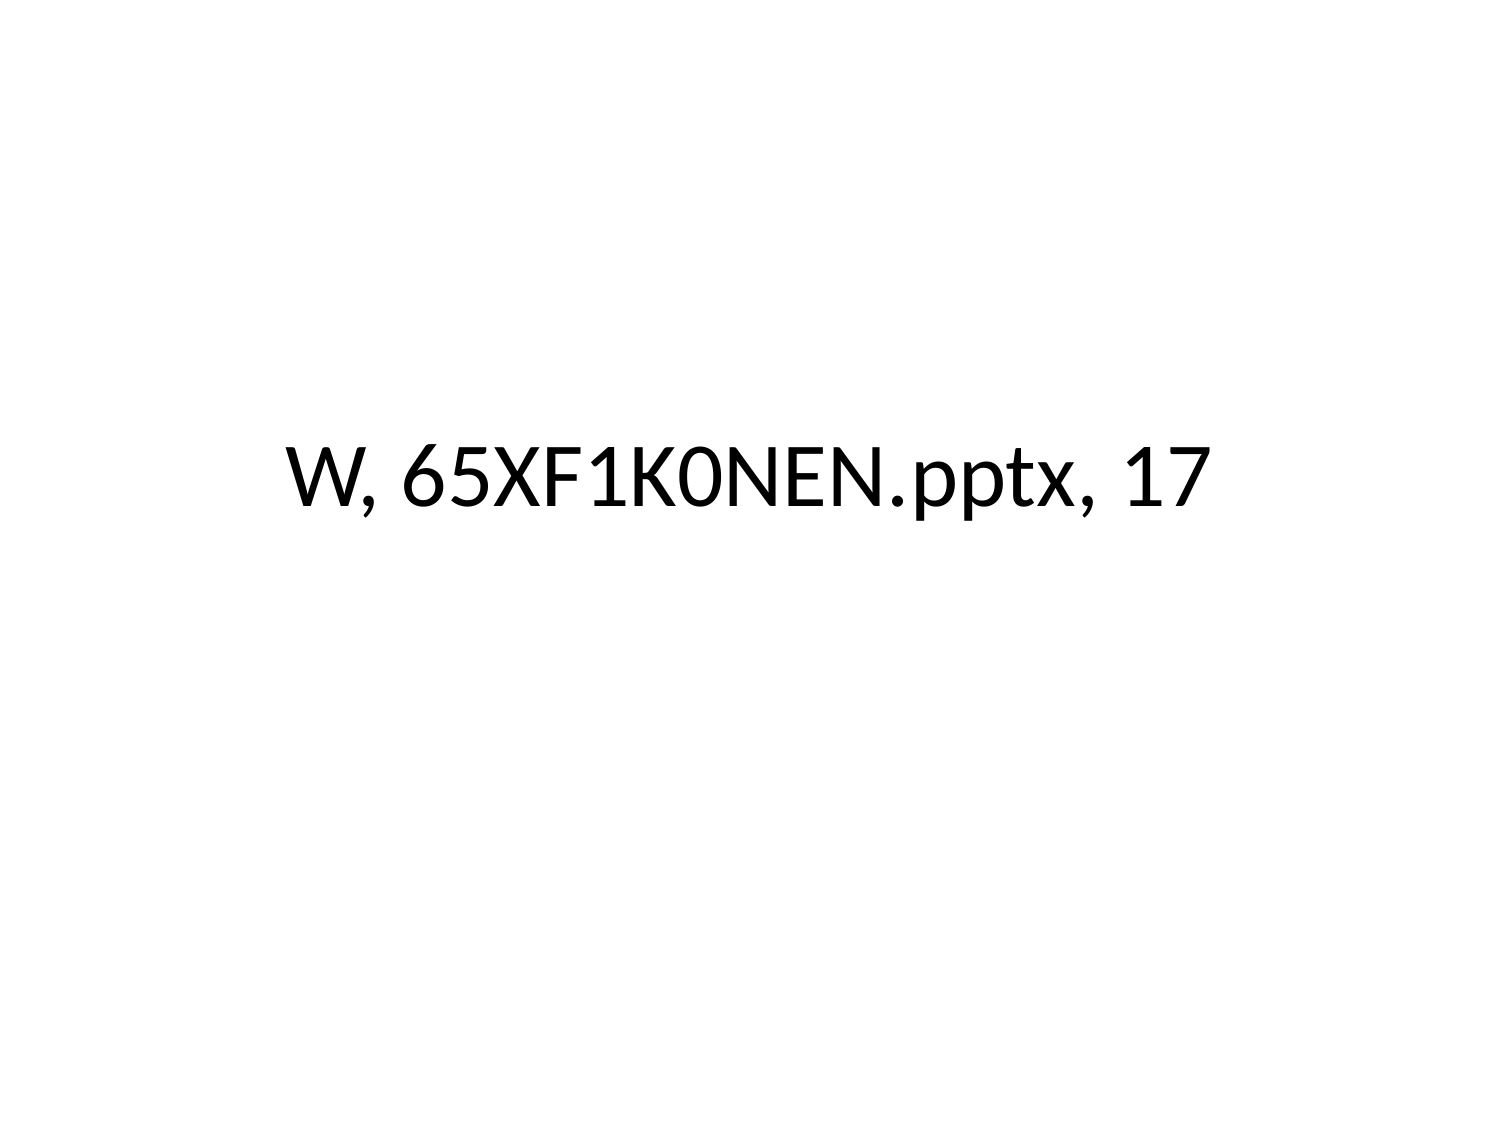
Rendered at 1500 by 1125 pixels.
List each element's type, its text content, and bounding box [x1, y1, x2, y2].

title W, 65XF1K0NEN.pptx, 17 [112, 349, 1388, 591]
